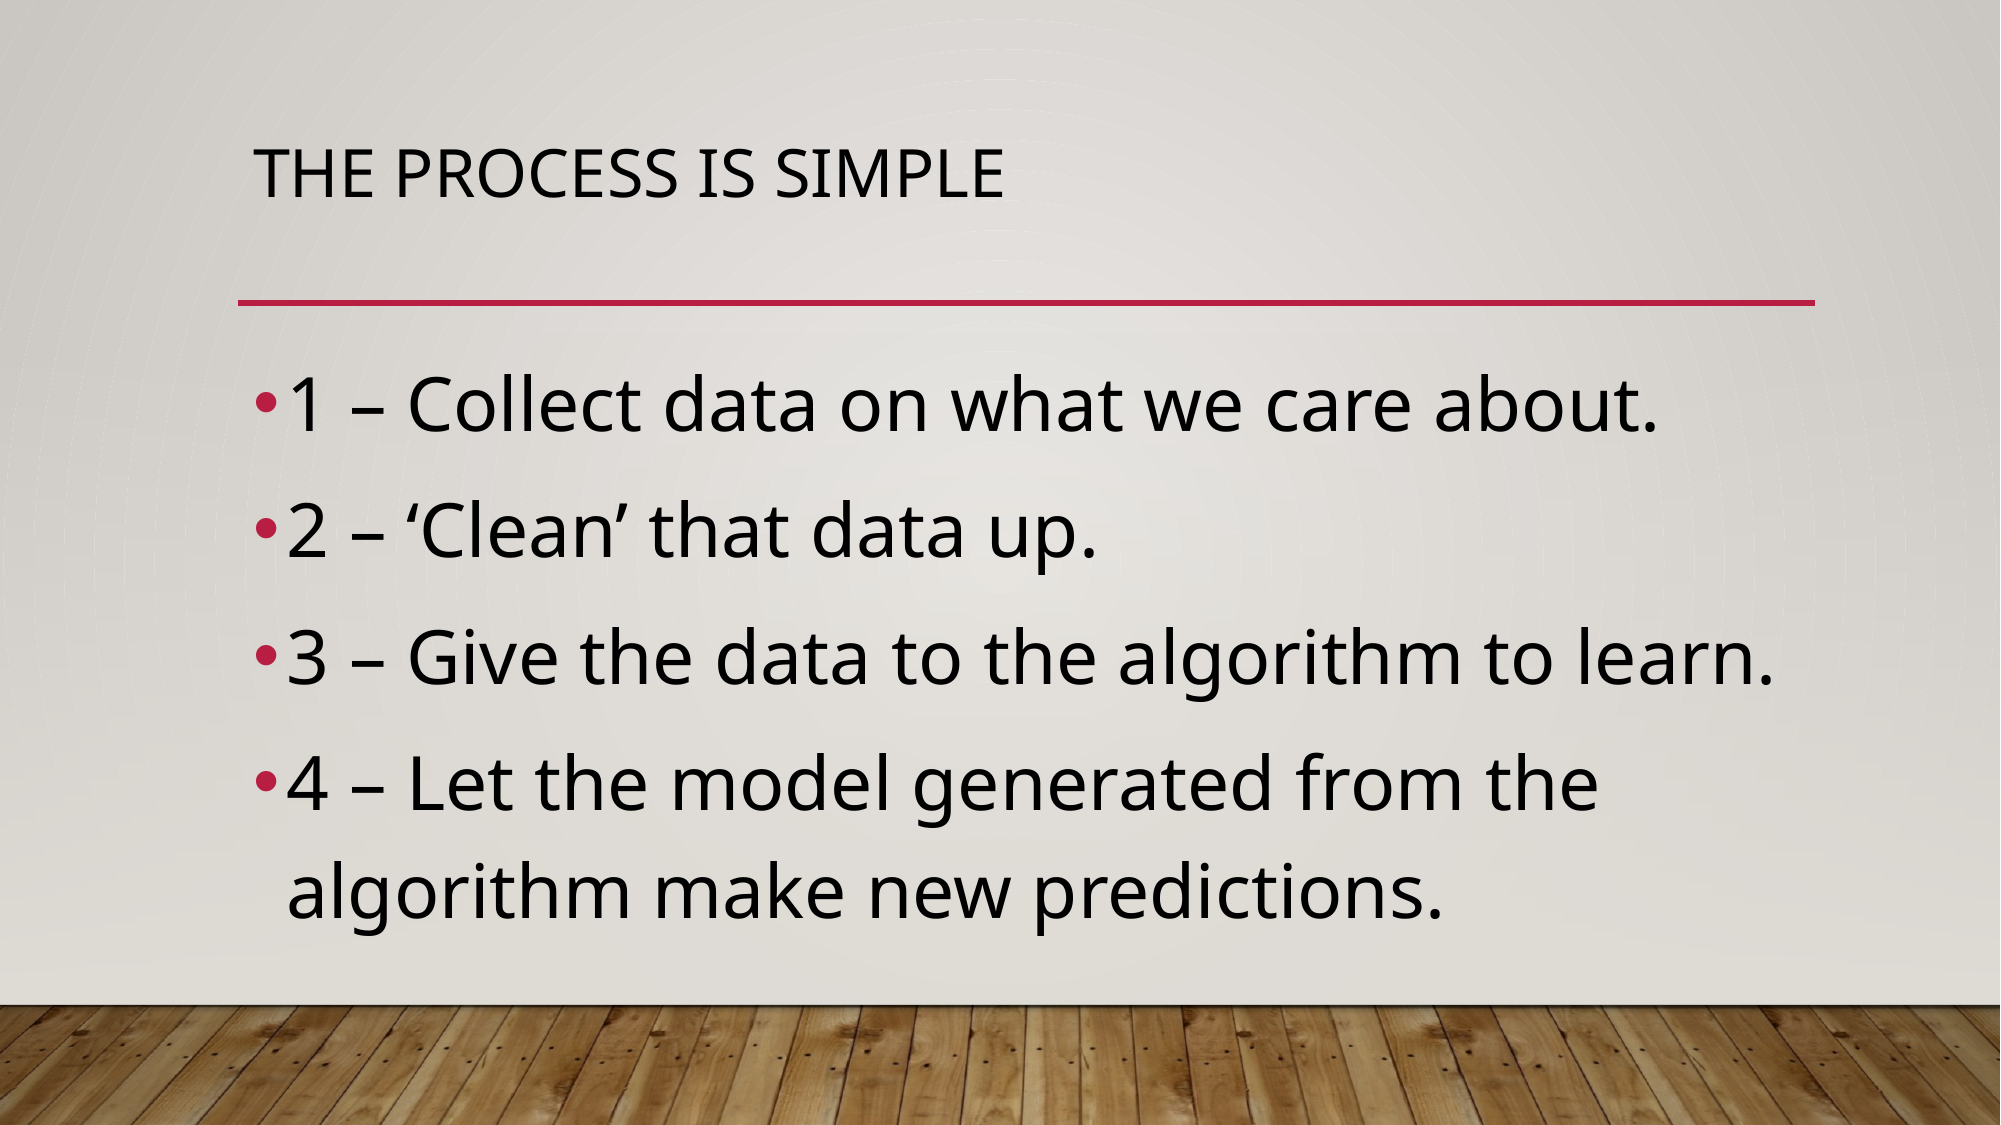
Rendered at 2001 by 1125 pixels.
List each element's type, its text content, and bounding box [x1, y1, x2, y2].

picture [0, 1005, 2000, 1125]
title The Process is Simple [238, 131, 1814, 305]
list 1 – Collect data on what we care about. 2 – ‘Clean’ that data up. 3 – Give the data to the algorithm to learn. 4 – Let the model generated from the algorithm make new predictions. [238, 330, 1814, 993]
